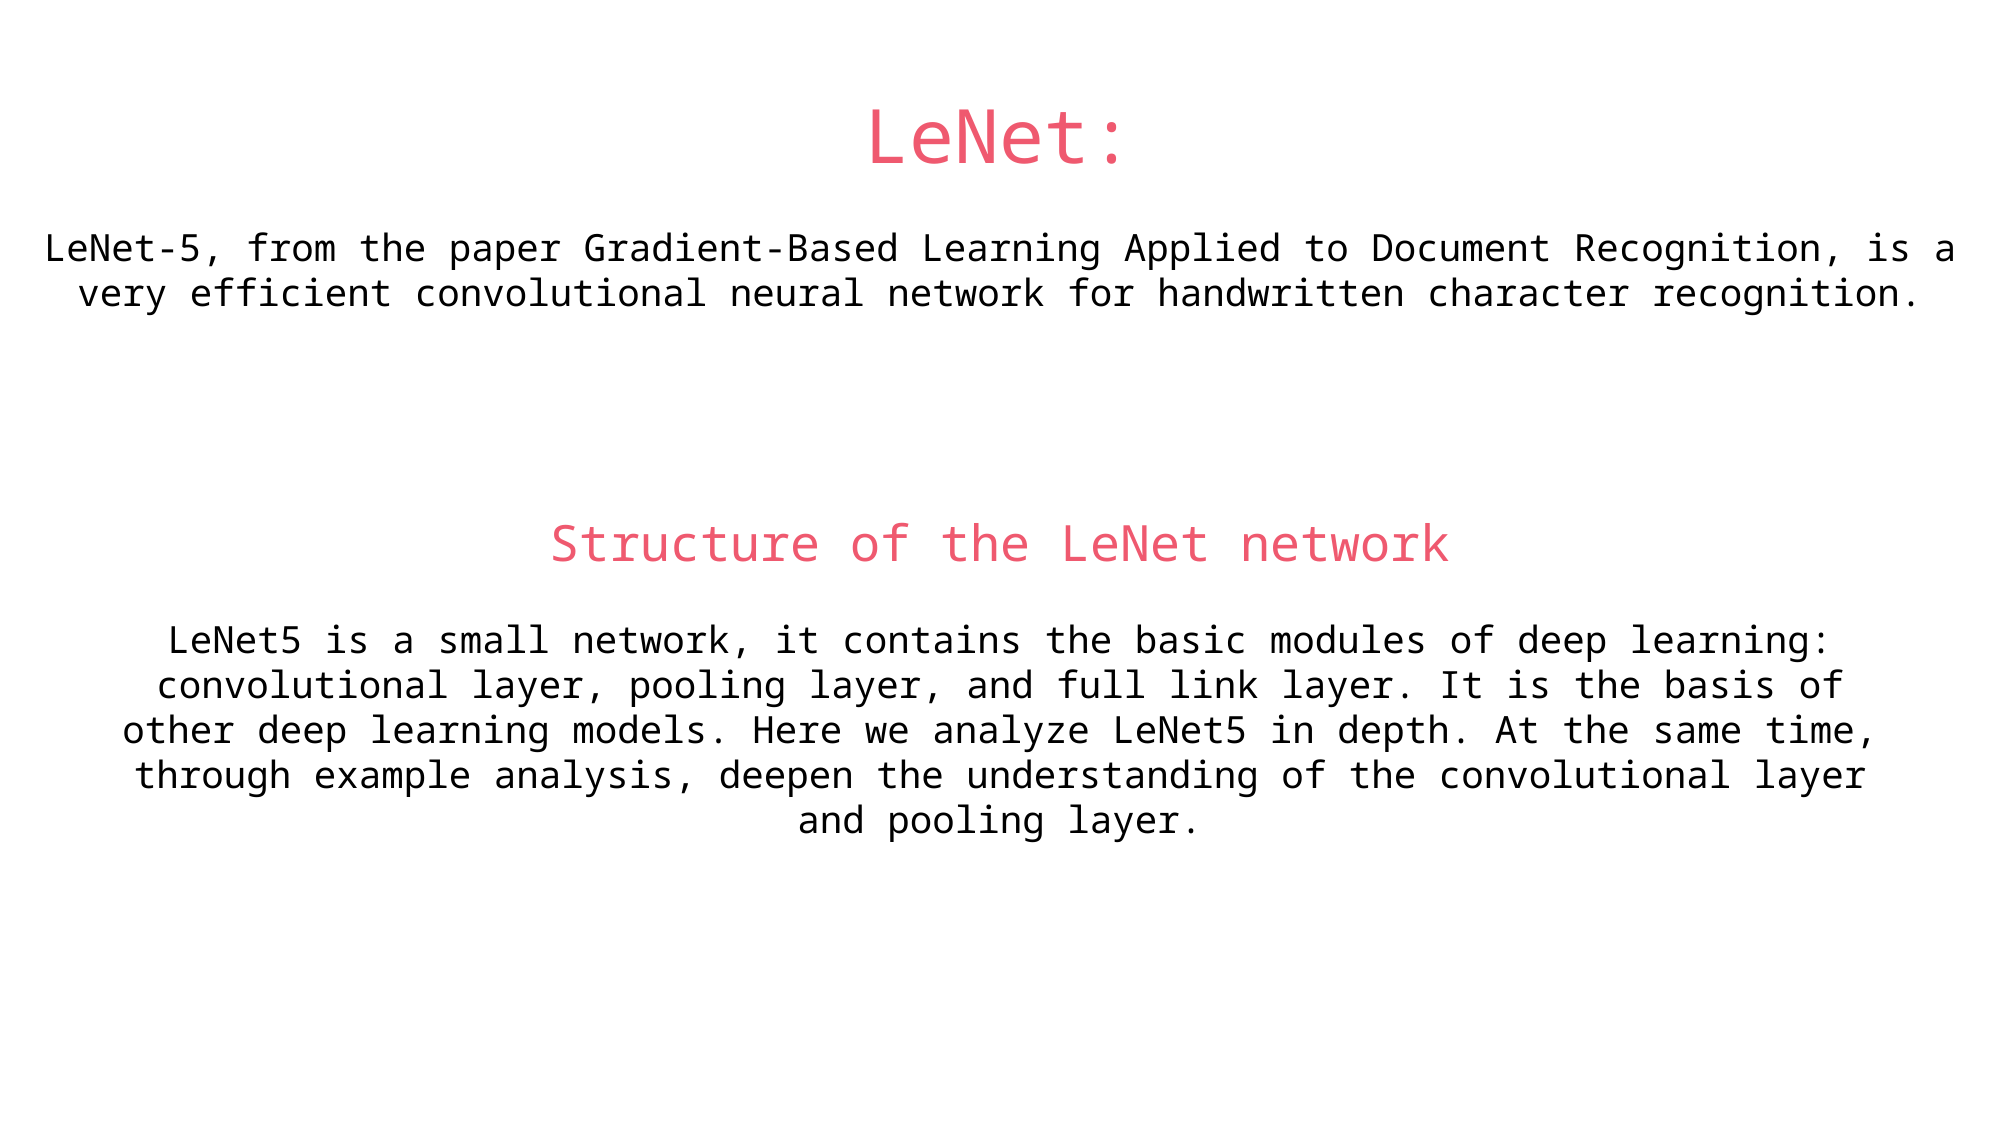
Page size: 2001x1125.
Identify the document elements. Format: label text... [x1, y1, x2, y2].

text_box LeNet: LeNet-5, from the paper Gradient-Based Learning Applied to Document Recognition, is a very efficient convolutional neural network for handwritten character recognition. [25, 81, 1975, 321]
text_box Structure of the LeNet network LeNet5 is a small network, it contains the basic modules of deep learning: convolutional layer, pooling layer, and full link layer. It is the basis of other deep learning models. Here we analyze LeNet5 in depth. At the same time, through example analysis, deepen the understanding of the convolutional layer and pooling layer. [106, 504, 1894, 849]
